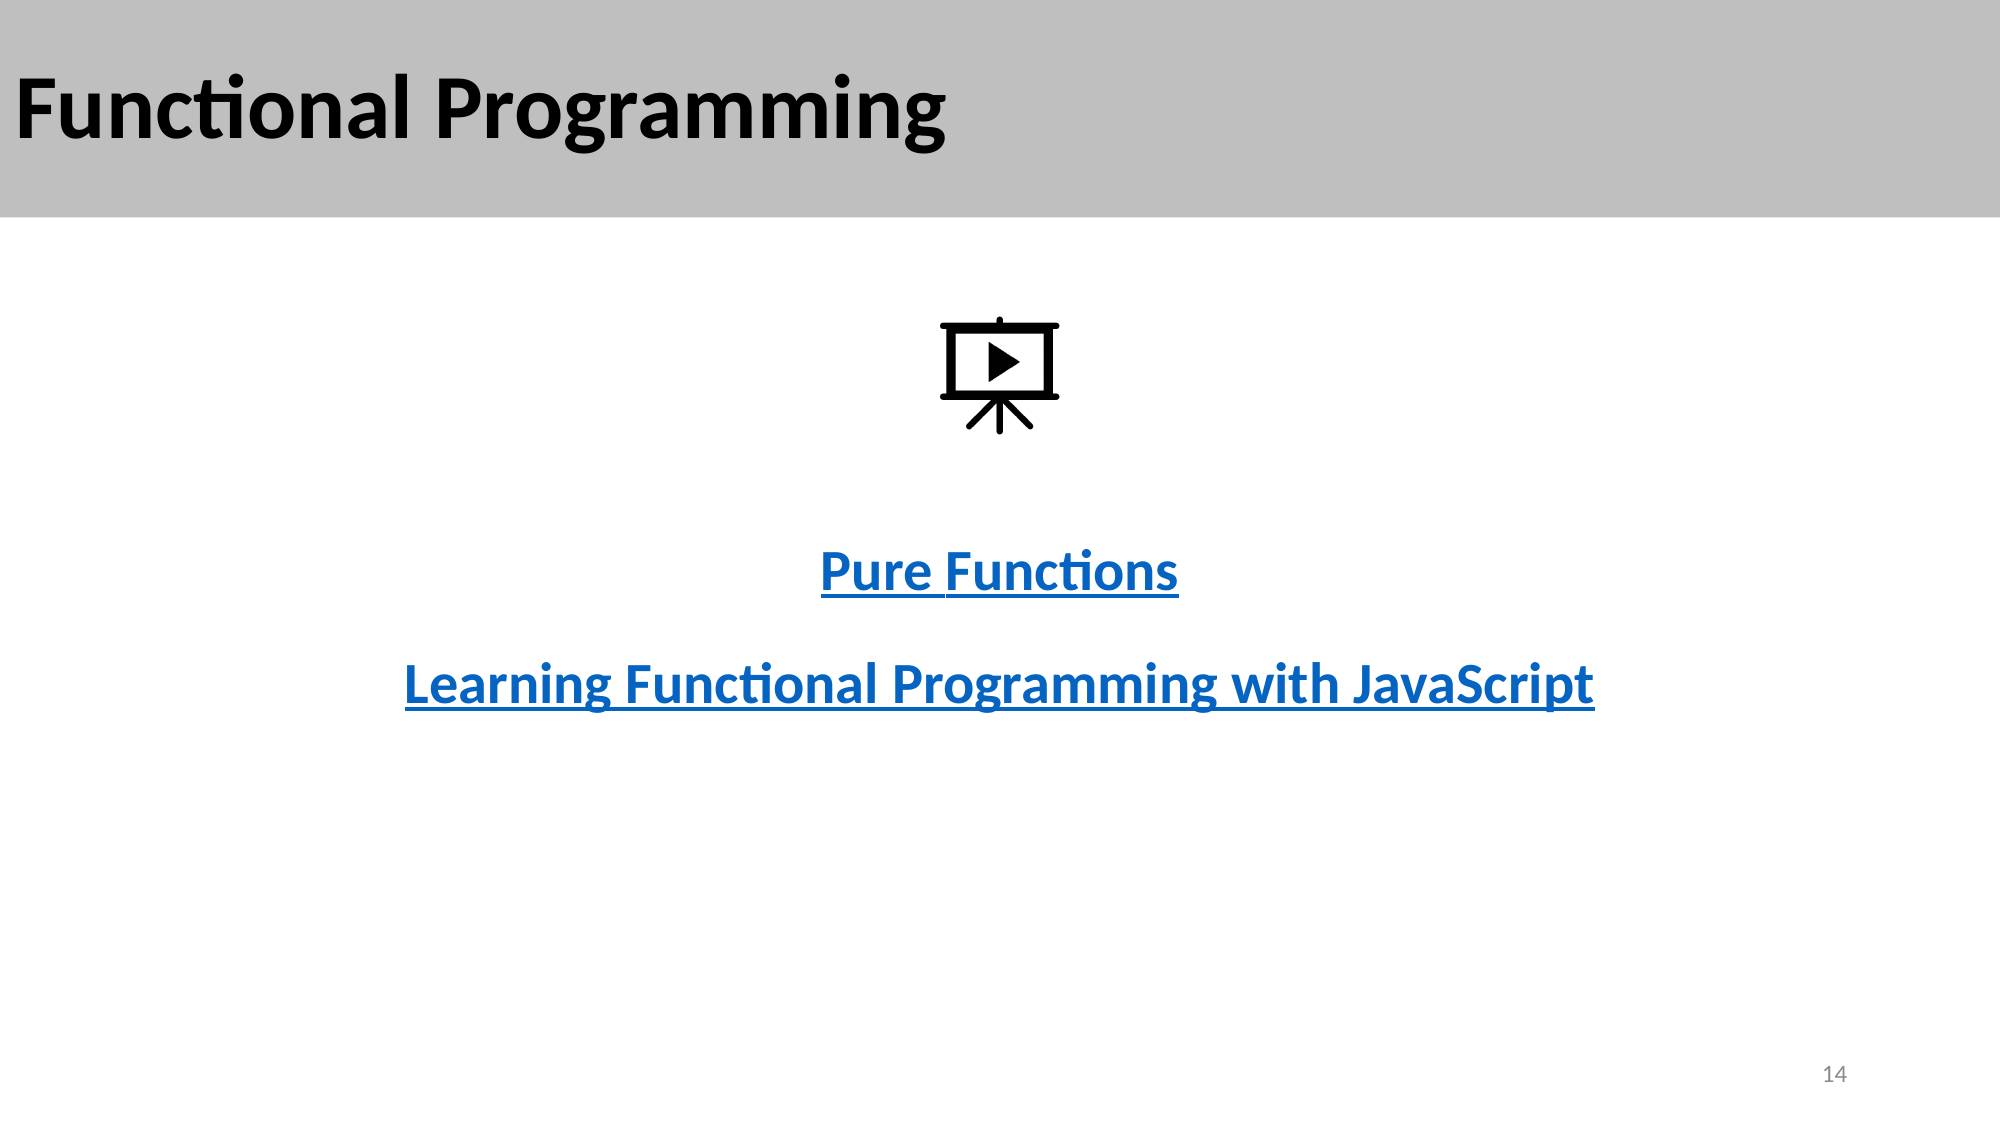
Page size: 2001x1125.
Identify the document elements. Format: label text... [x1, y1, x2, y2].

title Functional Programming [0, 0, 2000, 218]
list Pure Functions Learning Functional Programming with JavaScript [137, 299, 1863, 1014]
slide_number 14 [1412, 1042, 1863, 1103]
picture [924, 299, 1075, 450]
